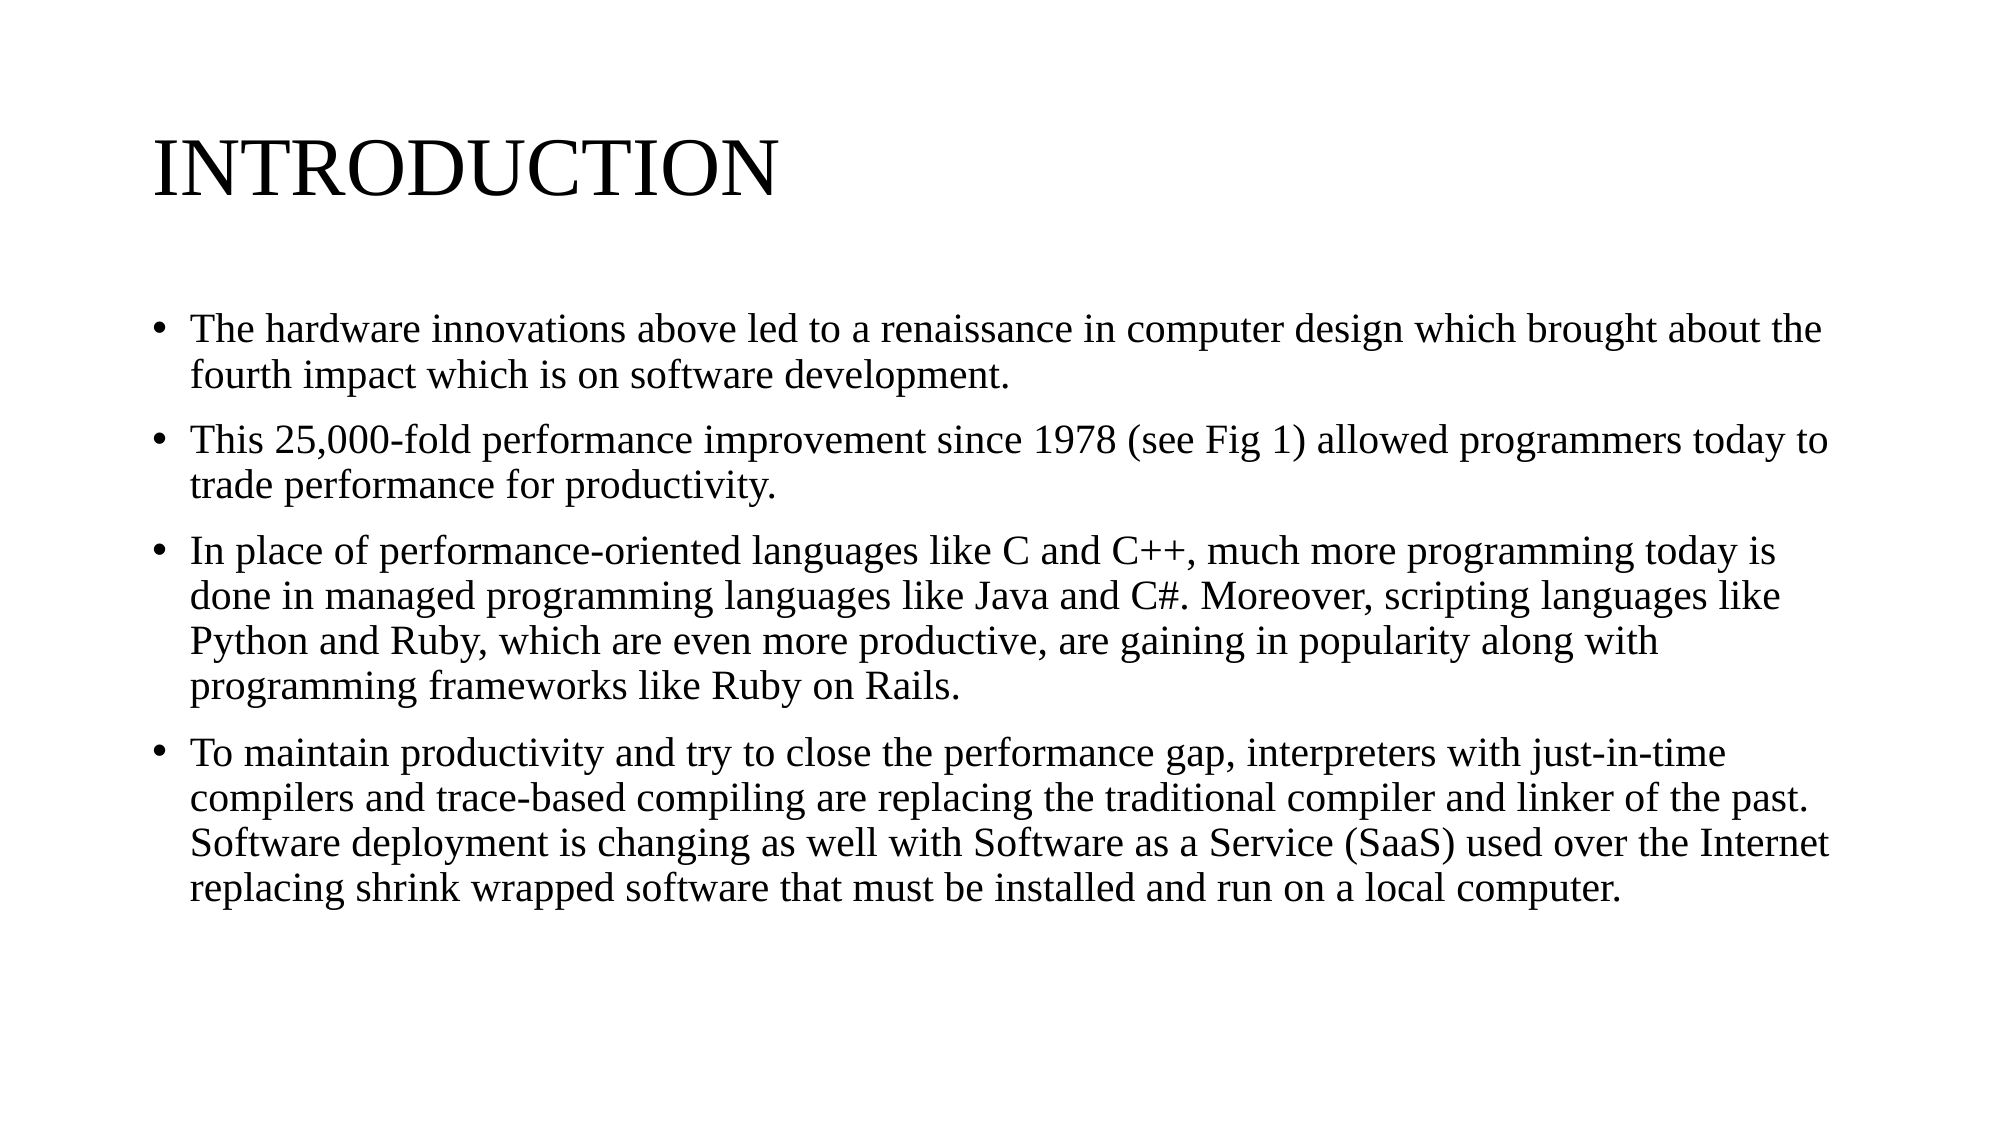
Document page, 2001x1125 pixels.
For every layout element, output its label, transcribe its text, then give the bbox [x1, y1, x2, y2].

list The hardware innovations above led to a renaissance in computer design which brought about the fourth impact which is on software development. This 25,000-fold performance improvement since 1978 (see Fig 1) allowed programmers today to trade performance for productivity. In place of performance-oriented languages like C and C++, much more programming today is done in managed programming languages like Java and C#. Moreover, scripting languages like Python and Ruby, which are even more productive, are gaining in popularity along with programming frameworks like Ruby on Rails. To maintain productivity and try to close the performance gap, interpreters with just-in-time compilers and trace-based compiling are replacing the traditional compiler and linker of the past. Software deployment is changing as well with Software as a Service (SaaS) used over the Internet replacing shrink wrapped software that must be installed and run on a local computer. [137, 299, 1863, 1014]
title INTRODUCTION [137, 59, 1863, 278]
